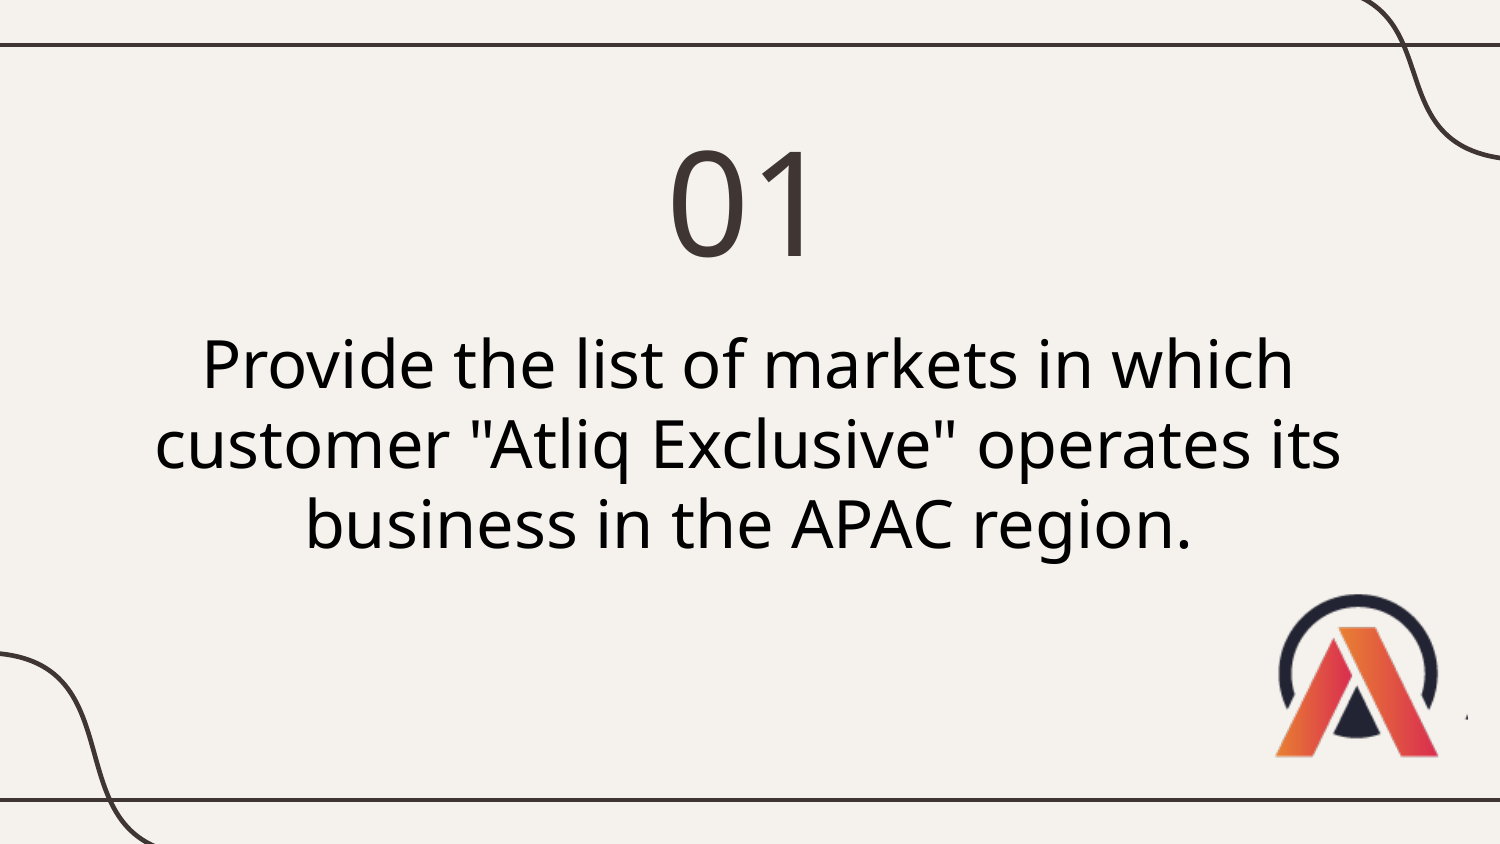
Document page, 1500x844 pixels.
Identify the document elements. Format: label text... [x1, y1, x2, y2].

title 01 [613, 96, 885, 257]
picture [1229, 557, 1468, 796]
title Provide the list of markets in which customer "Atliq Exclusive" operates its business in the APAC region. [56, 306, 1443, 614]
